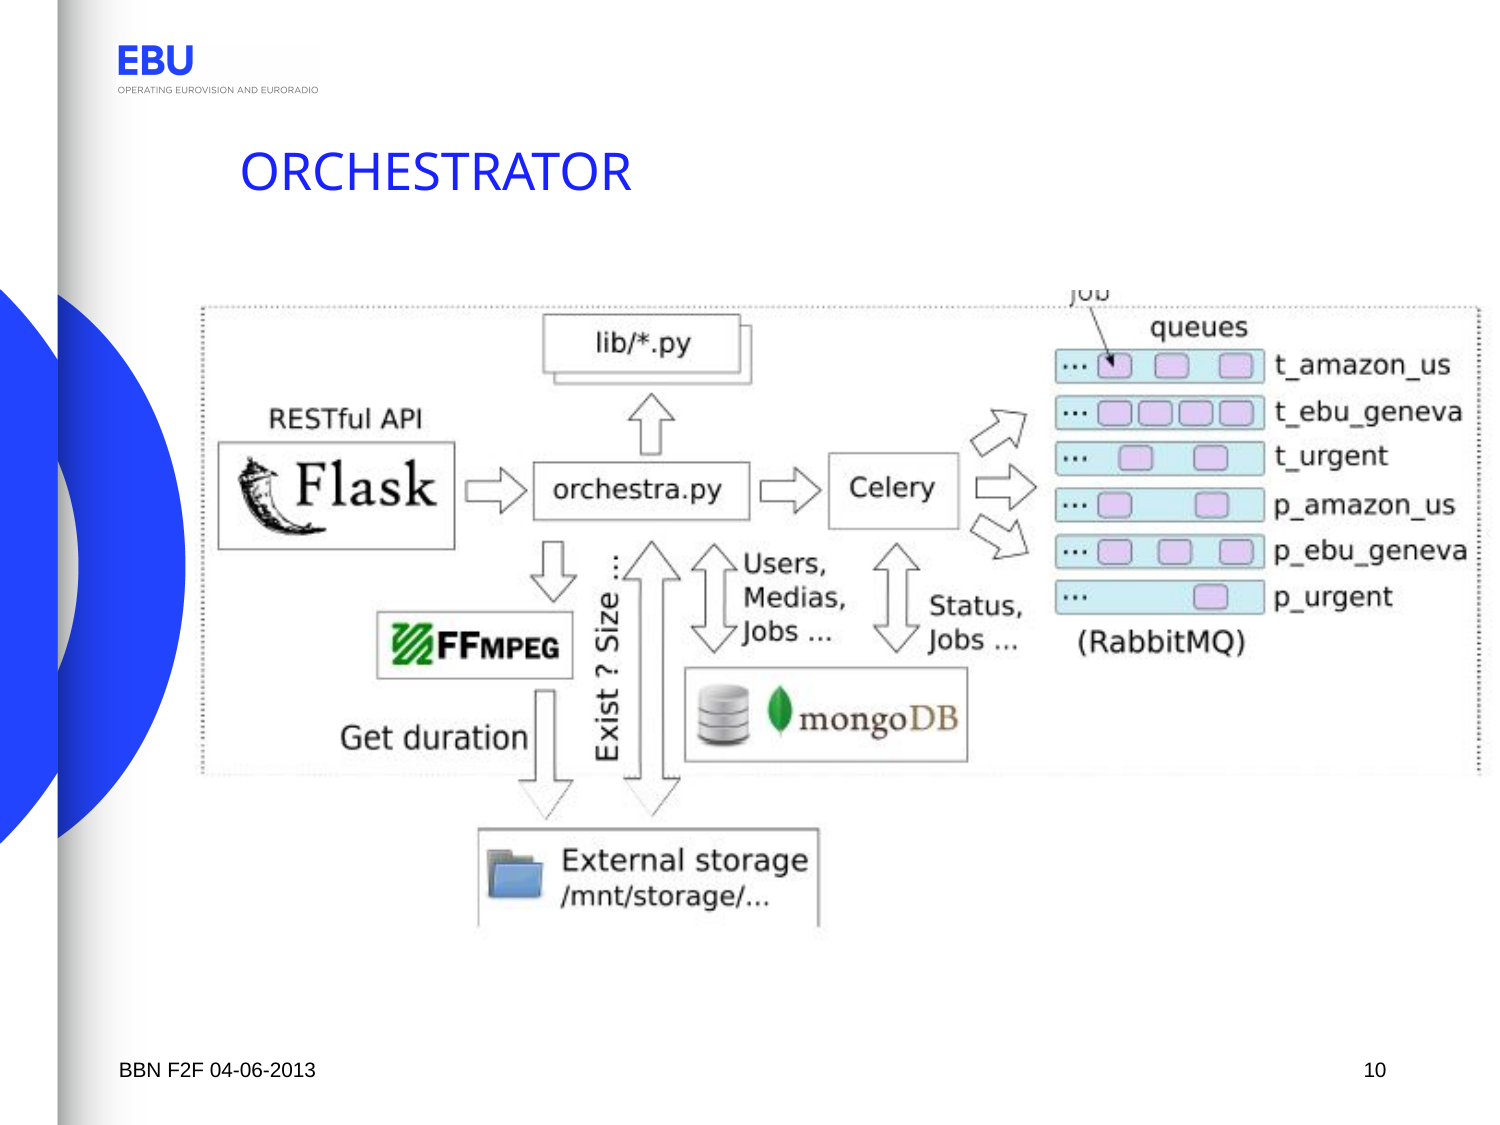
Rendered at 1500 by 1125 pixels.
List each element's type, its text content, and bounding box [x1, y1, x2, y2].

footer BBN f2f 04-06-2013 [118, 1056, 931, 1117]
title orchestrator [239, 138, 1281, 289]
slide_number 10 [1280, 1056, 1387, 1117]
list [194, 290, 1499, 972]
picture [0, 0, 1500, 1125]
